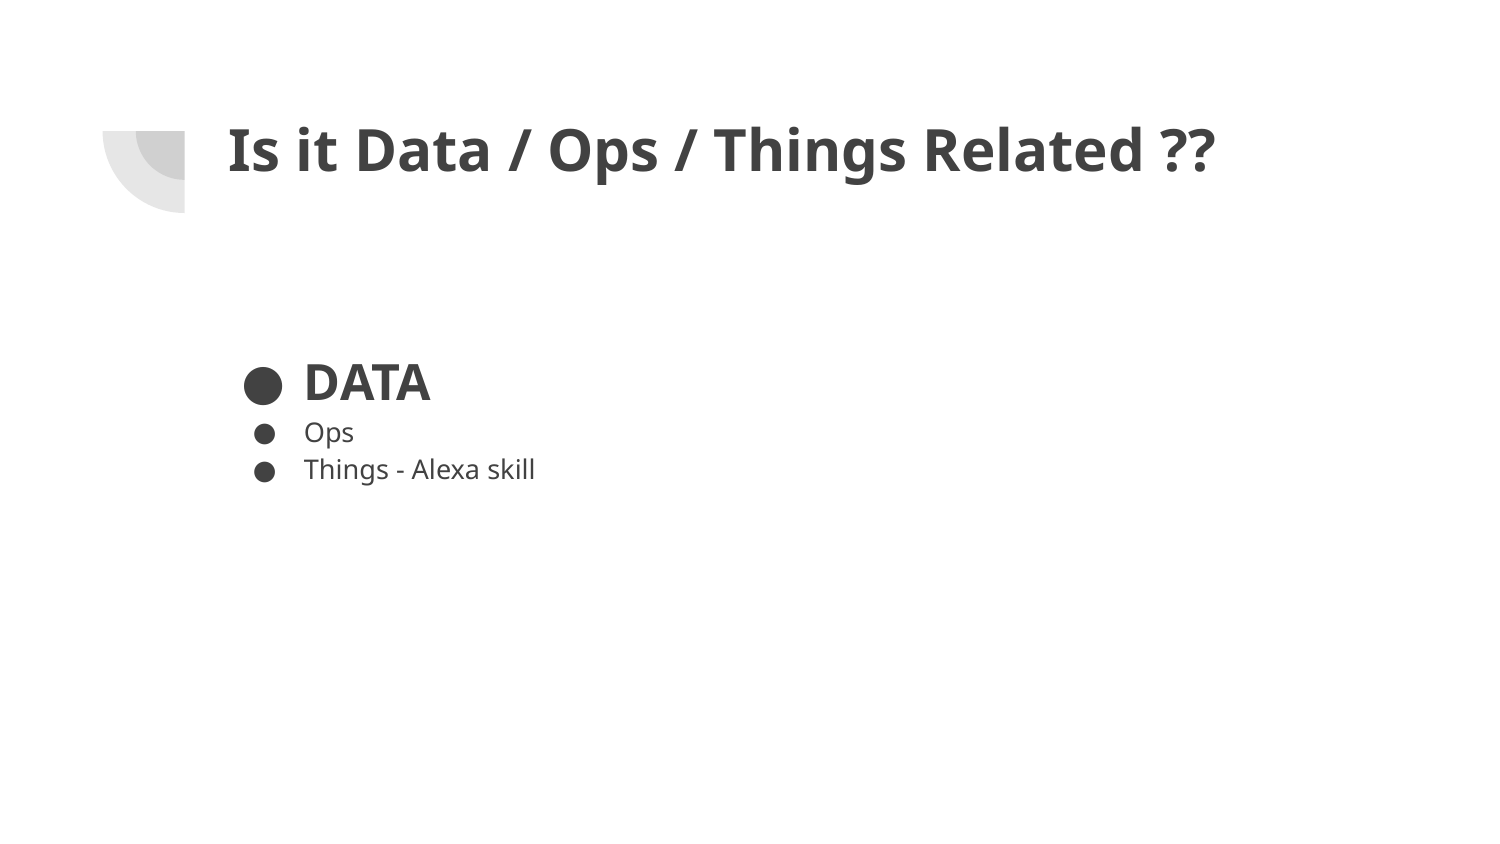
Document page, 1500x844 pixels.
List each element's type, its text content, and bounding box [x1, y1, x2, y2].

list DATA Ops Things - Alexa skill [213, 326, 1368, 744]
title Is it Data / Ops / Things Related ?? [213, 98, 1368, 263]
